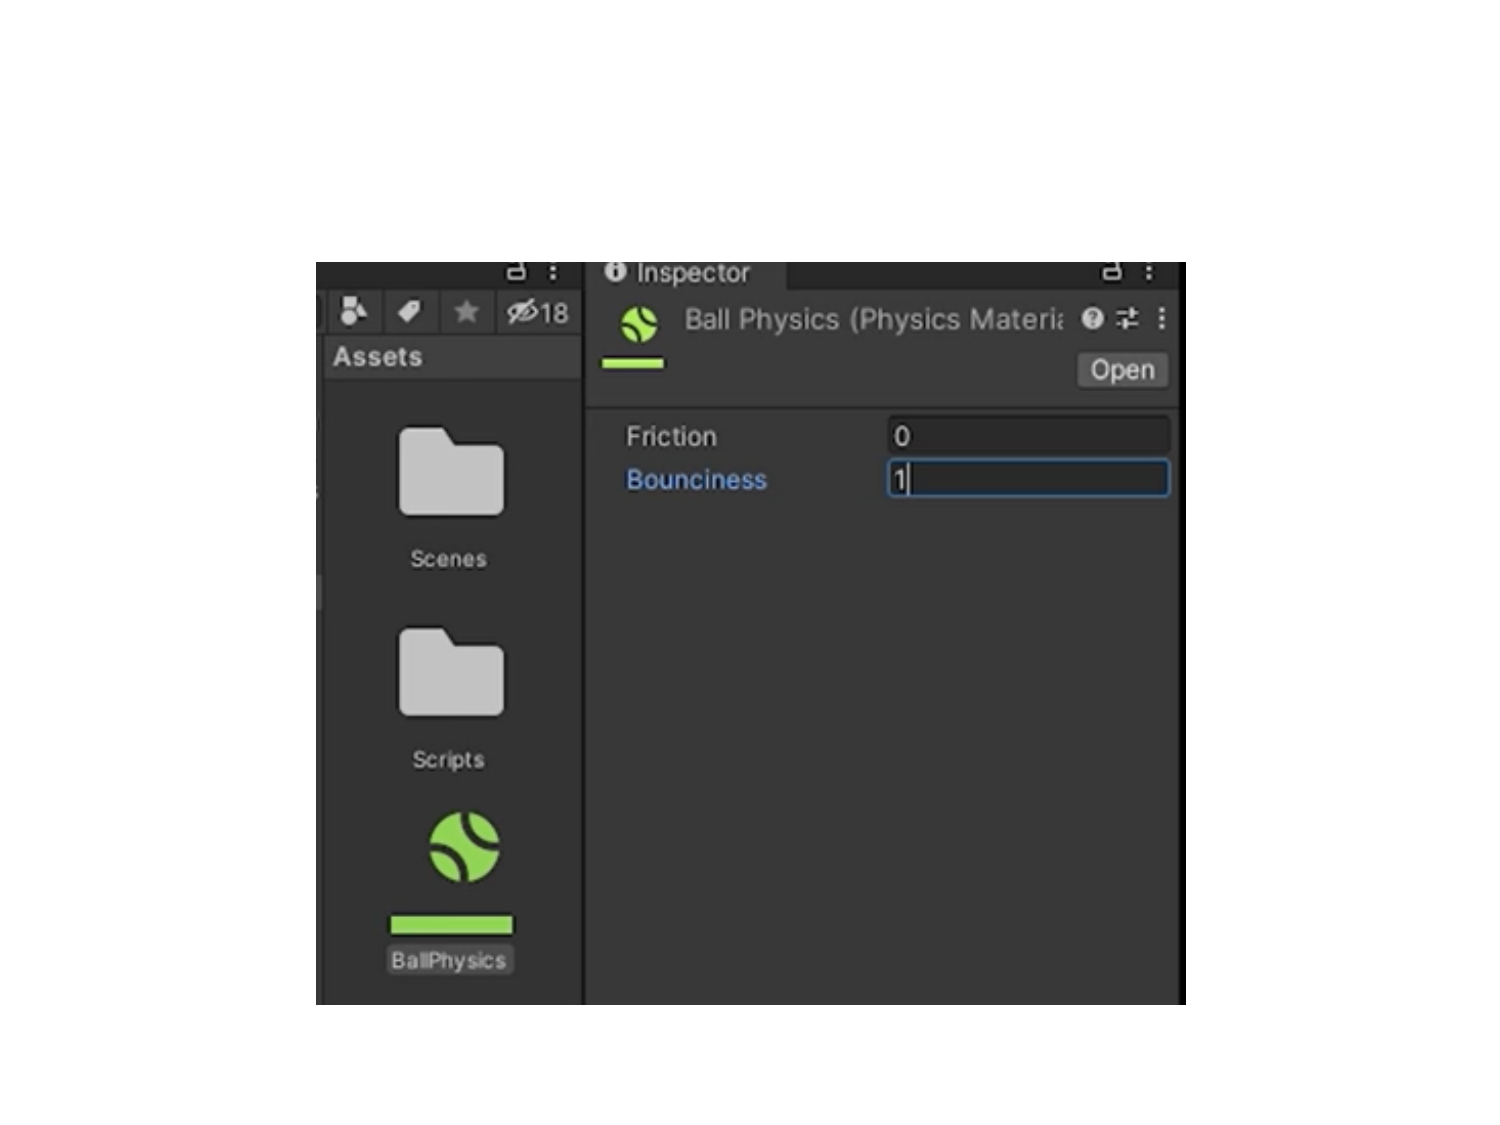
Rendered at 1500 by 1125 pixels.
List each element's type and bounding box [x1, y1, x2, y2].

picture [316, 262, 1186, 1005]
